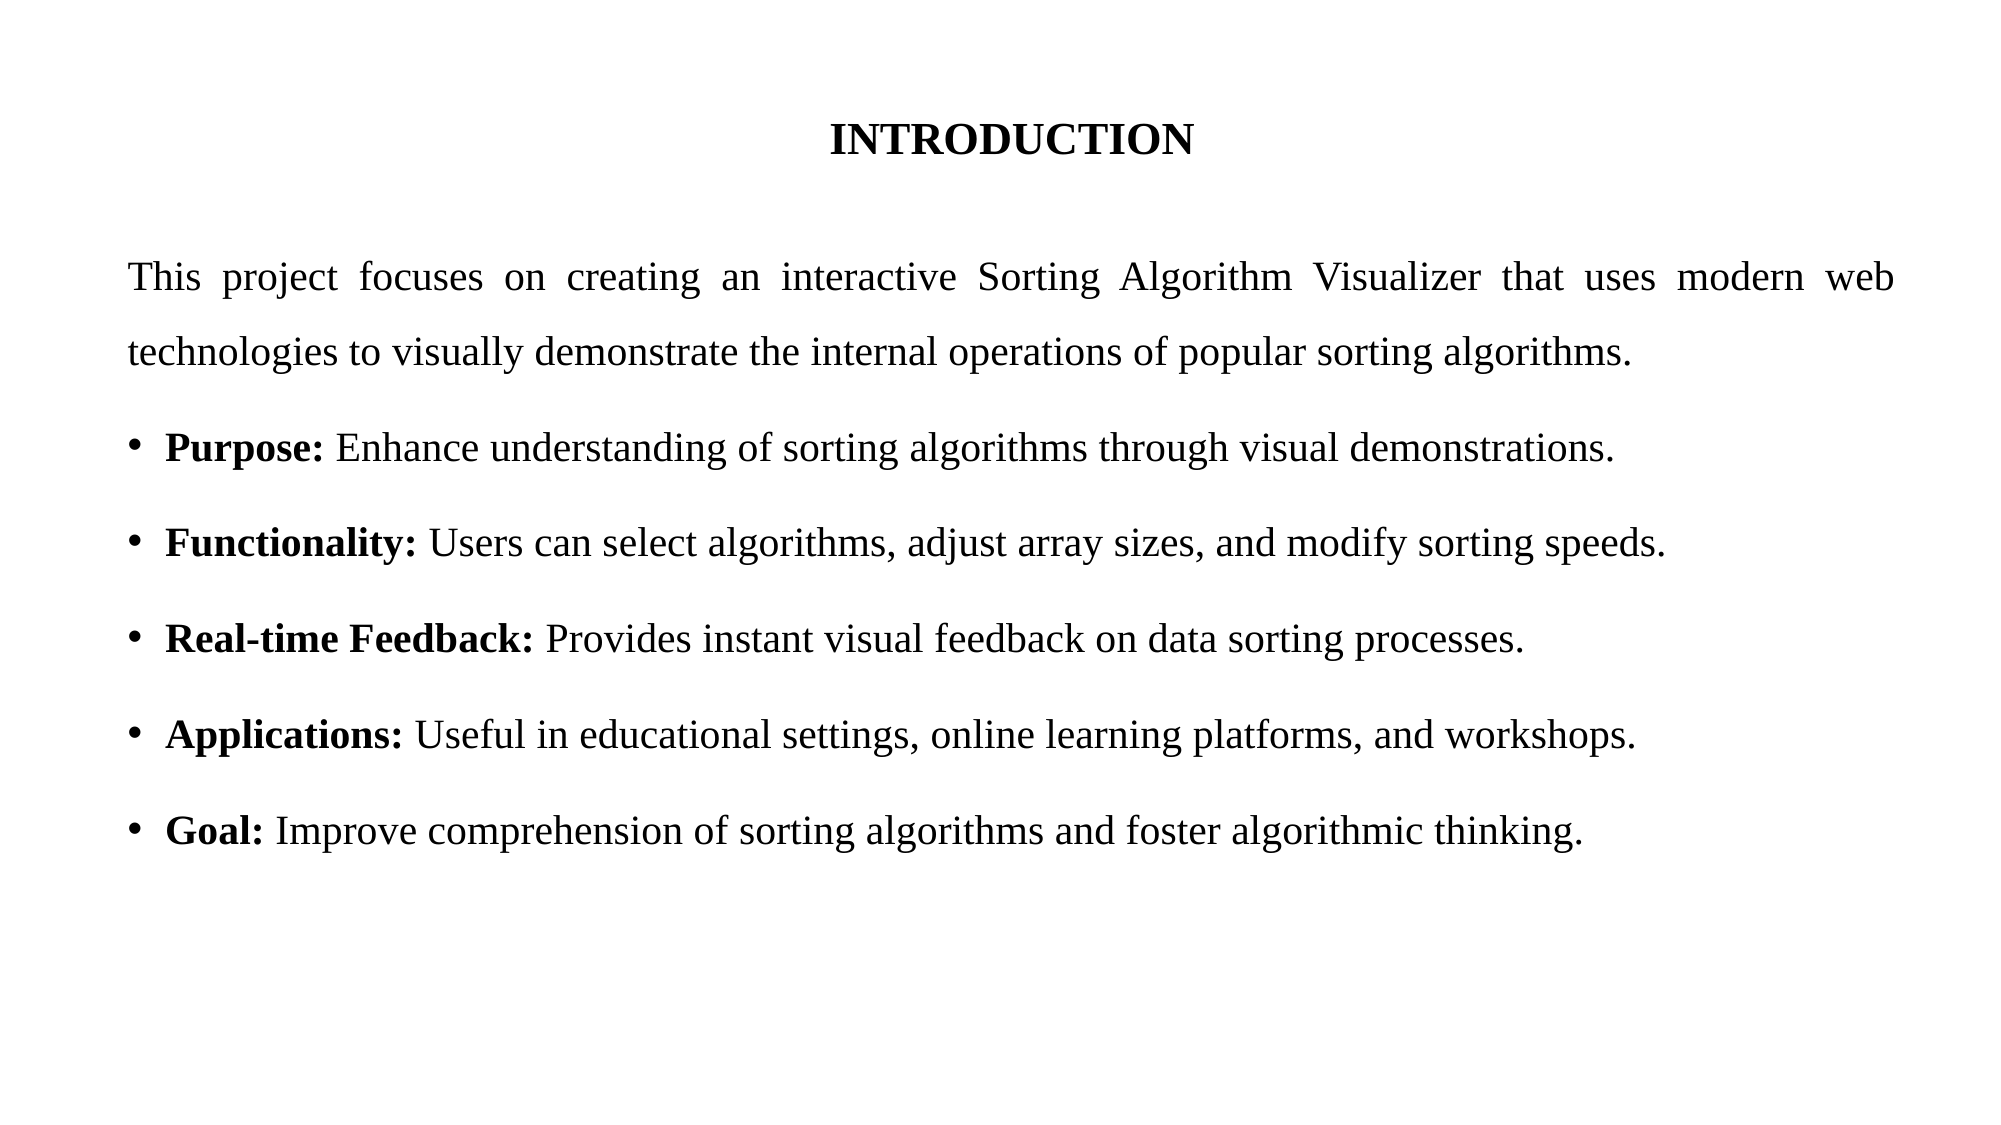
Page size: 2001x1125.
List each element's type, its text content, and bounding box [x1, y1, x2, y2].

list This project focuses on creating an interactive Sorting Algorithm Visualizer that uses modern web technologies to visually demonstrate the internal operations of popular sorting algorithms. Purpose: Enhance understanding of sorting algorithms through visual demonstrations. Functionality: Users can select algorithms, adjust array sizes, and modify sorting speeds. Real-time Feedback: Provides instant visual feedback on data sorting processes. Applications: Useful in educational settings, online learning platforms, and workshops. Goal: Improve comprehension of sorting algorithms and foster algorithmic thinking. [112, 215, 1912, 991]
title INTRODUCTION [181, 63, 1843, 215]
